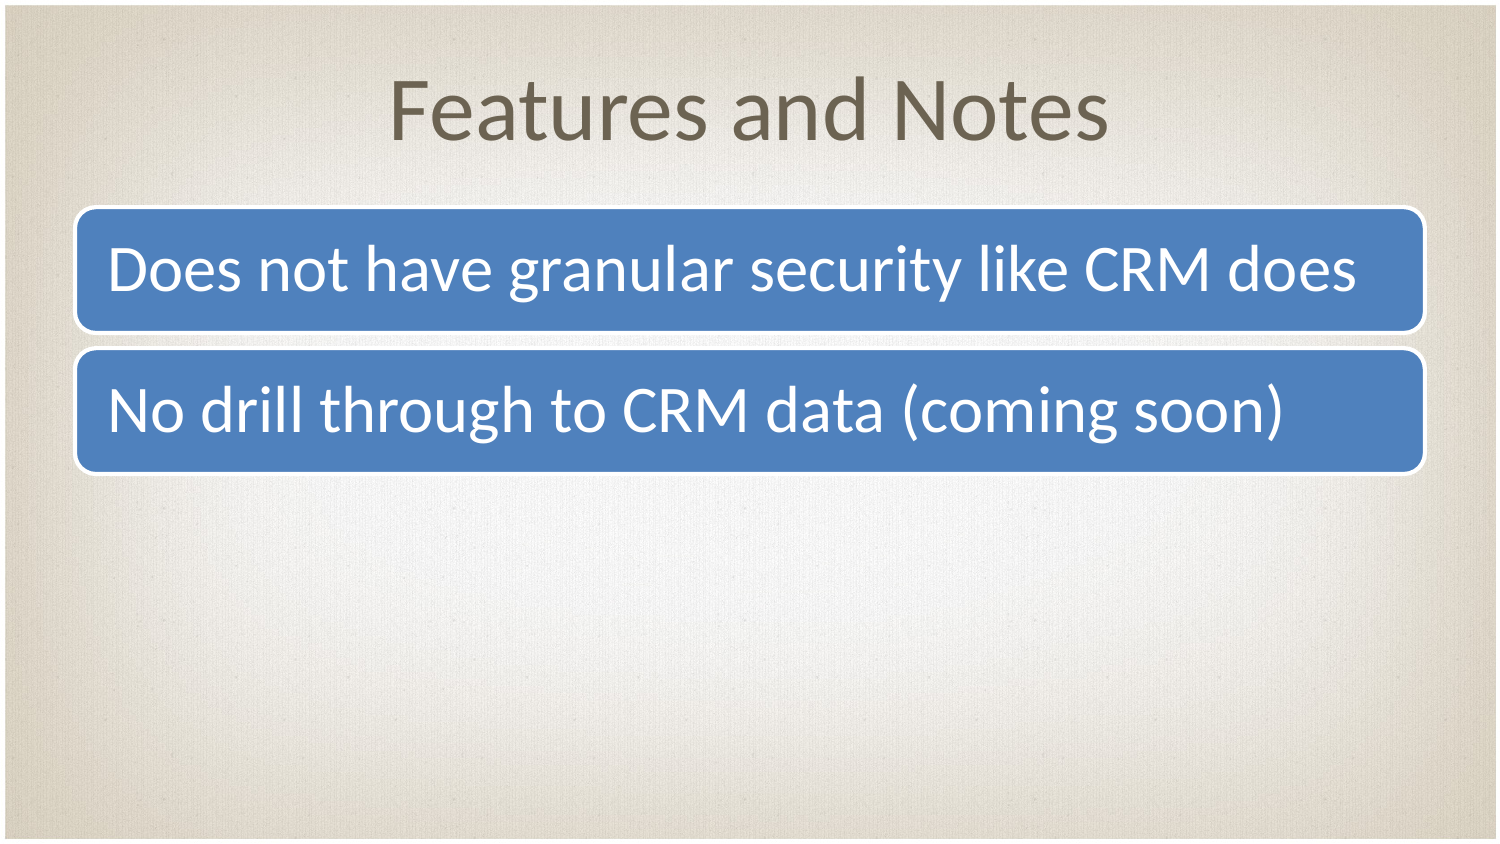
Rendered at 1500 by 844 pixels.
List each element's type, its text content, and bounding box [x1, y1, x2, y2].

title Features and Notes [75, 33, 1425, 175]
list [74, 196, 1426, 485]
picture [0, 0, 1500, 844]
